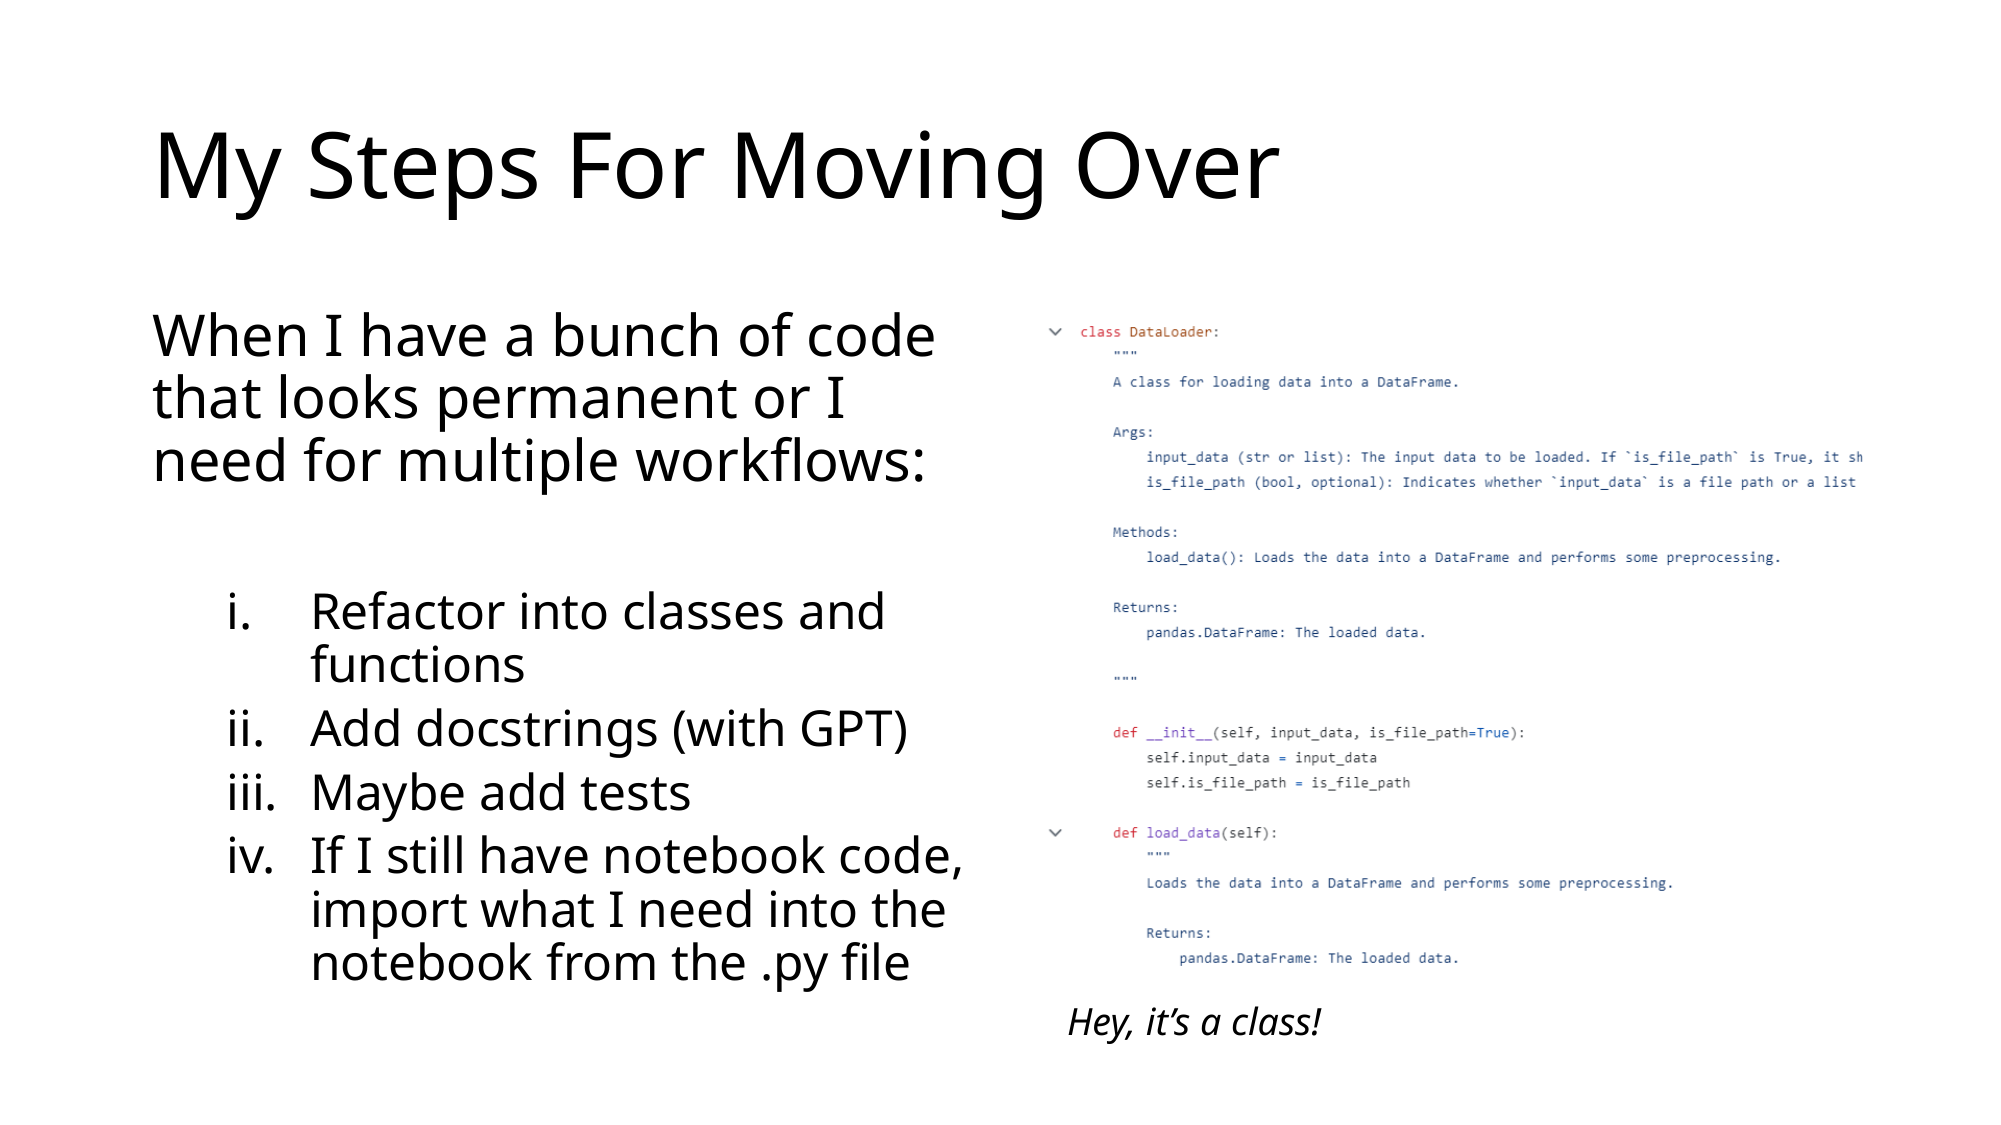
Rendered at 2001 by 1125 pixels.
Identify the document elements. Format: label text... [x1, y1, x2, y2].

list When I have a bunch of code that looks permanent or I need for multiple workflows: Refactor into classes and functions Add docstrings (with GPT) Maybe add tests If I still have notebook code, import what I need into the notebook from the .py file [137, 299, 988, 1014]
text_box Hey, it’s a class! [1052, 990, 1879, 1050]
title My Steps For Moving Over [137, 59, 1863, 278]
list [1035, 298, 1863, 991]
